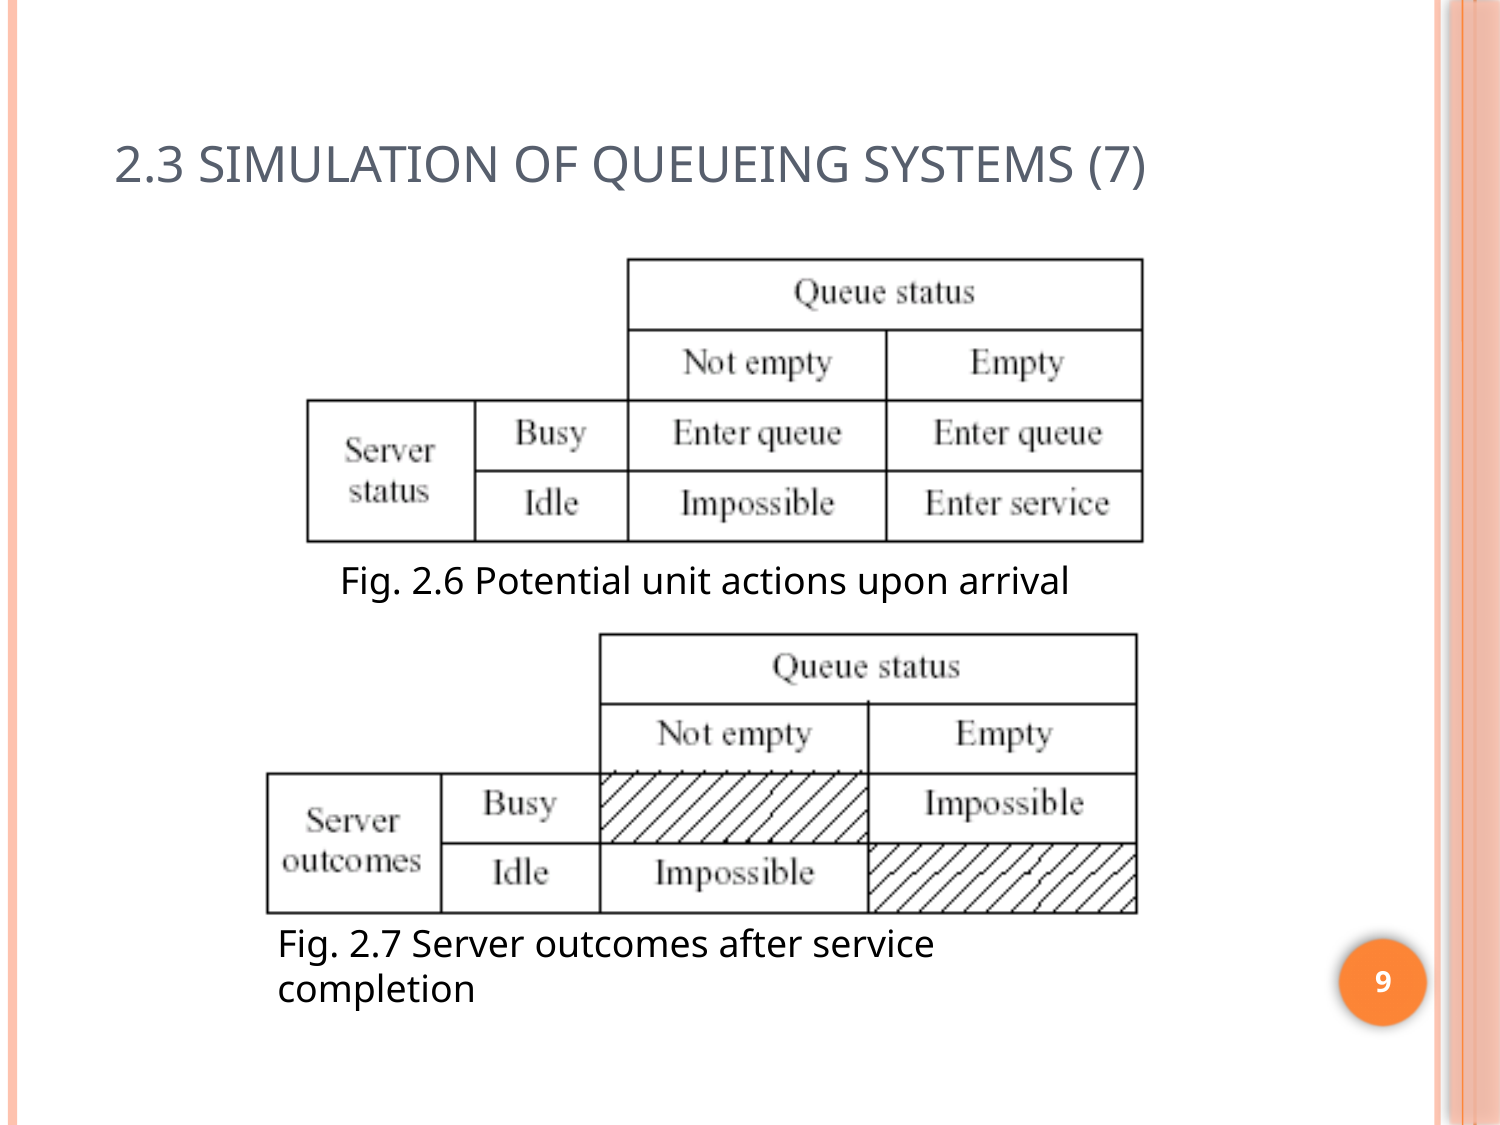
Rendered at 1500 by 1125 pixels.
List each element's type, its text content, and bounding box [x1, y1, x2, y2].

slide_number 9 [1333, 940, 1434, 1026]
picture [300, 249, 1149, 546]
picture [262, 624, 1141, 920]
text_box Fig. 2.7 Server outcomes after service completion [262, 928, 1138, 1018]
text_box Fig. 2.6 Potential unit actions upon arrival [324, 553, 1113, 610]
title 2.3 Simulation of Queueing Systems (7) [99, 99, 1213, 200]
